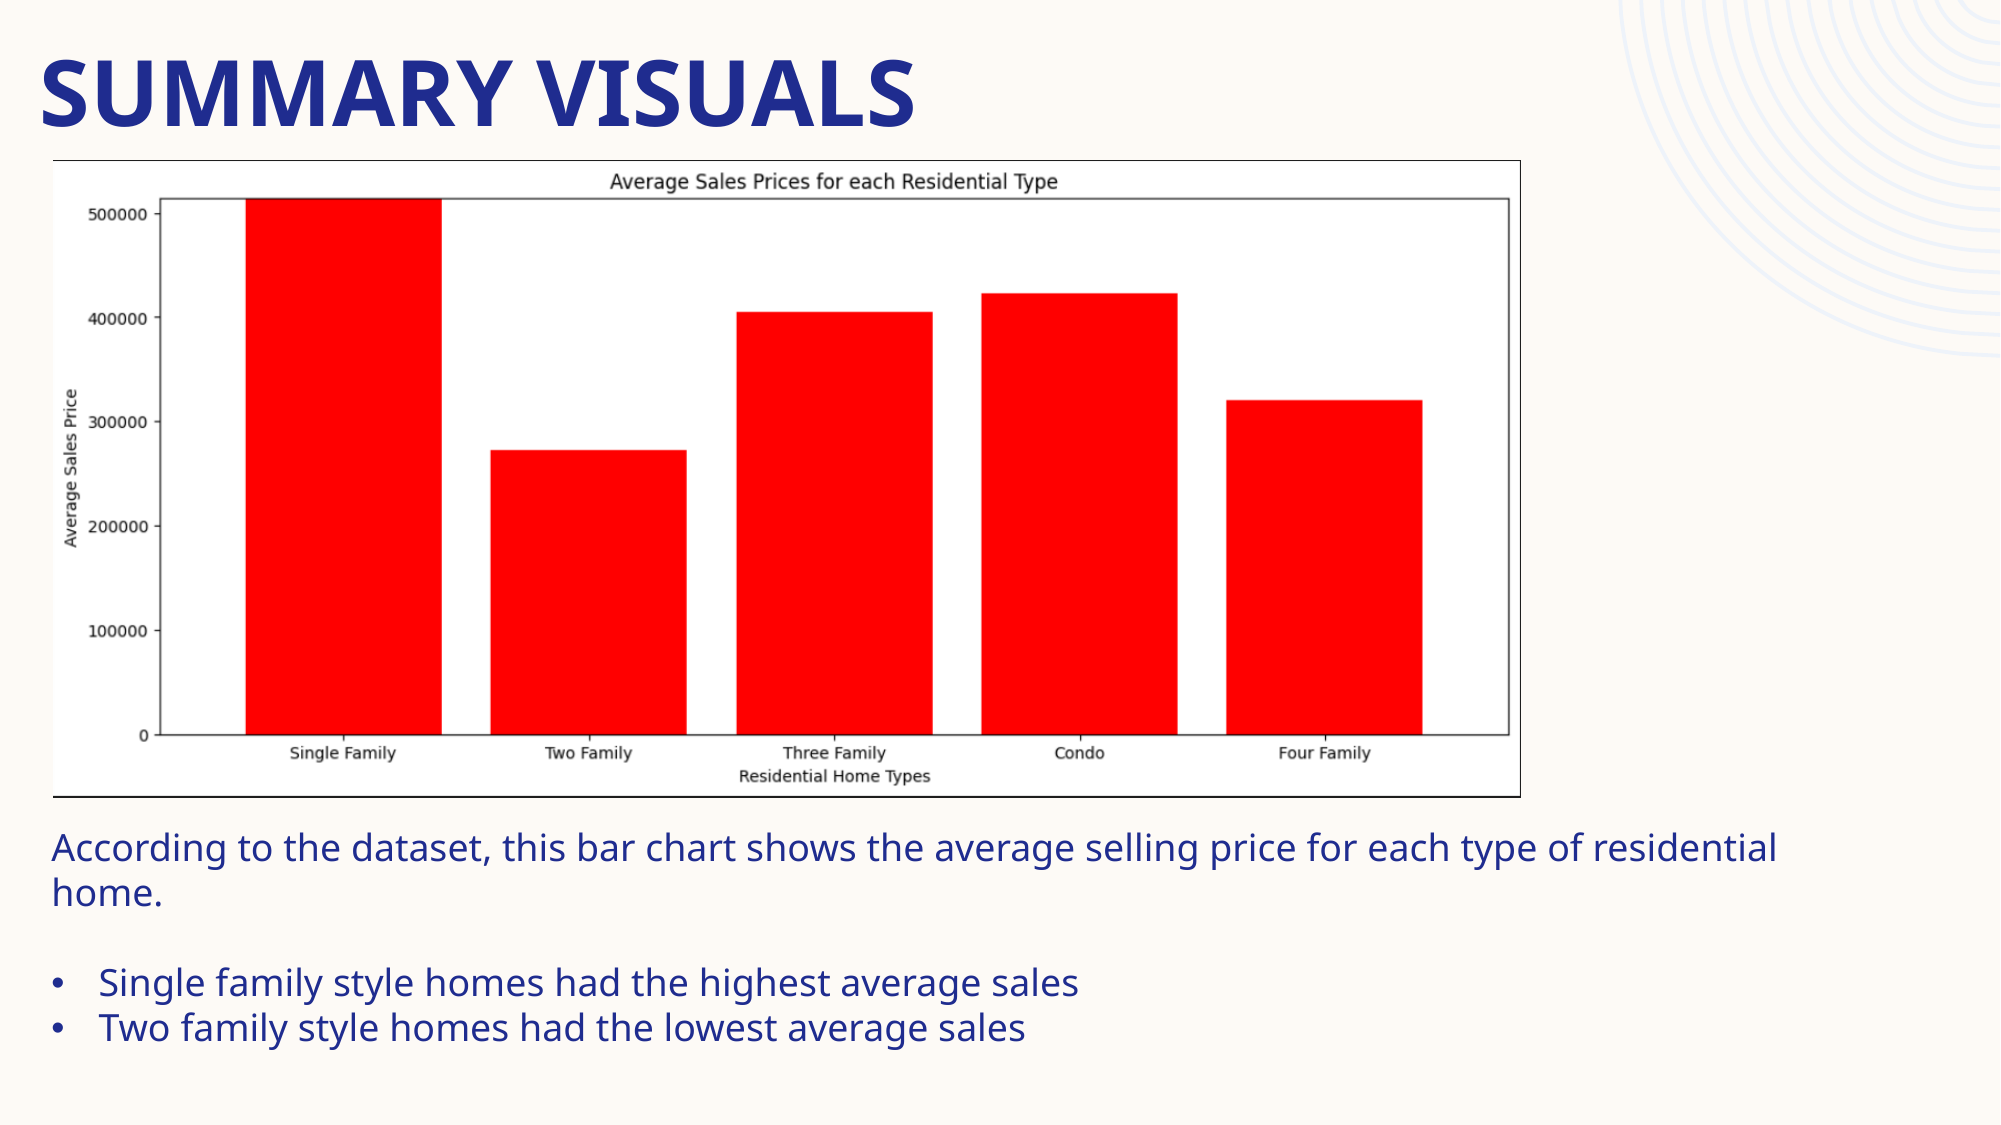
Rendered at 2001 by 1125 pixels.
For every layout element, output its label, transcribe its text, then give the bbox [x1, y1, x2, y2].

title Summary visuals [24, 23, 1224, 153]
text_box According to the dataset, this bar chart shows the average selling price for each type of residential home. Single family style homes had the highest average sales Two family style homes had the lowest average sales [36, 817, 1833, 1057]
picture [53, 160, 1521, 798]
